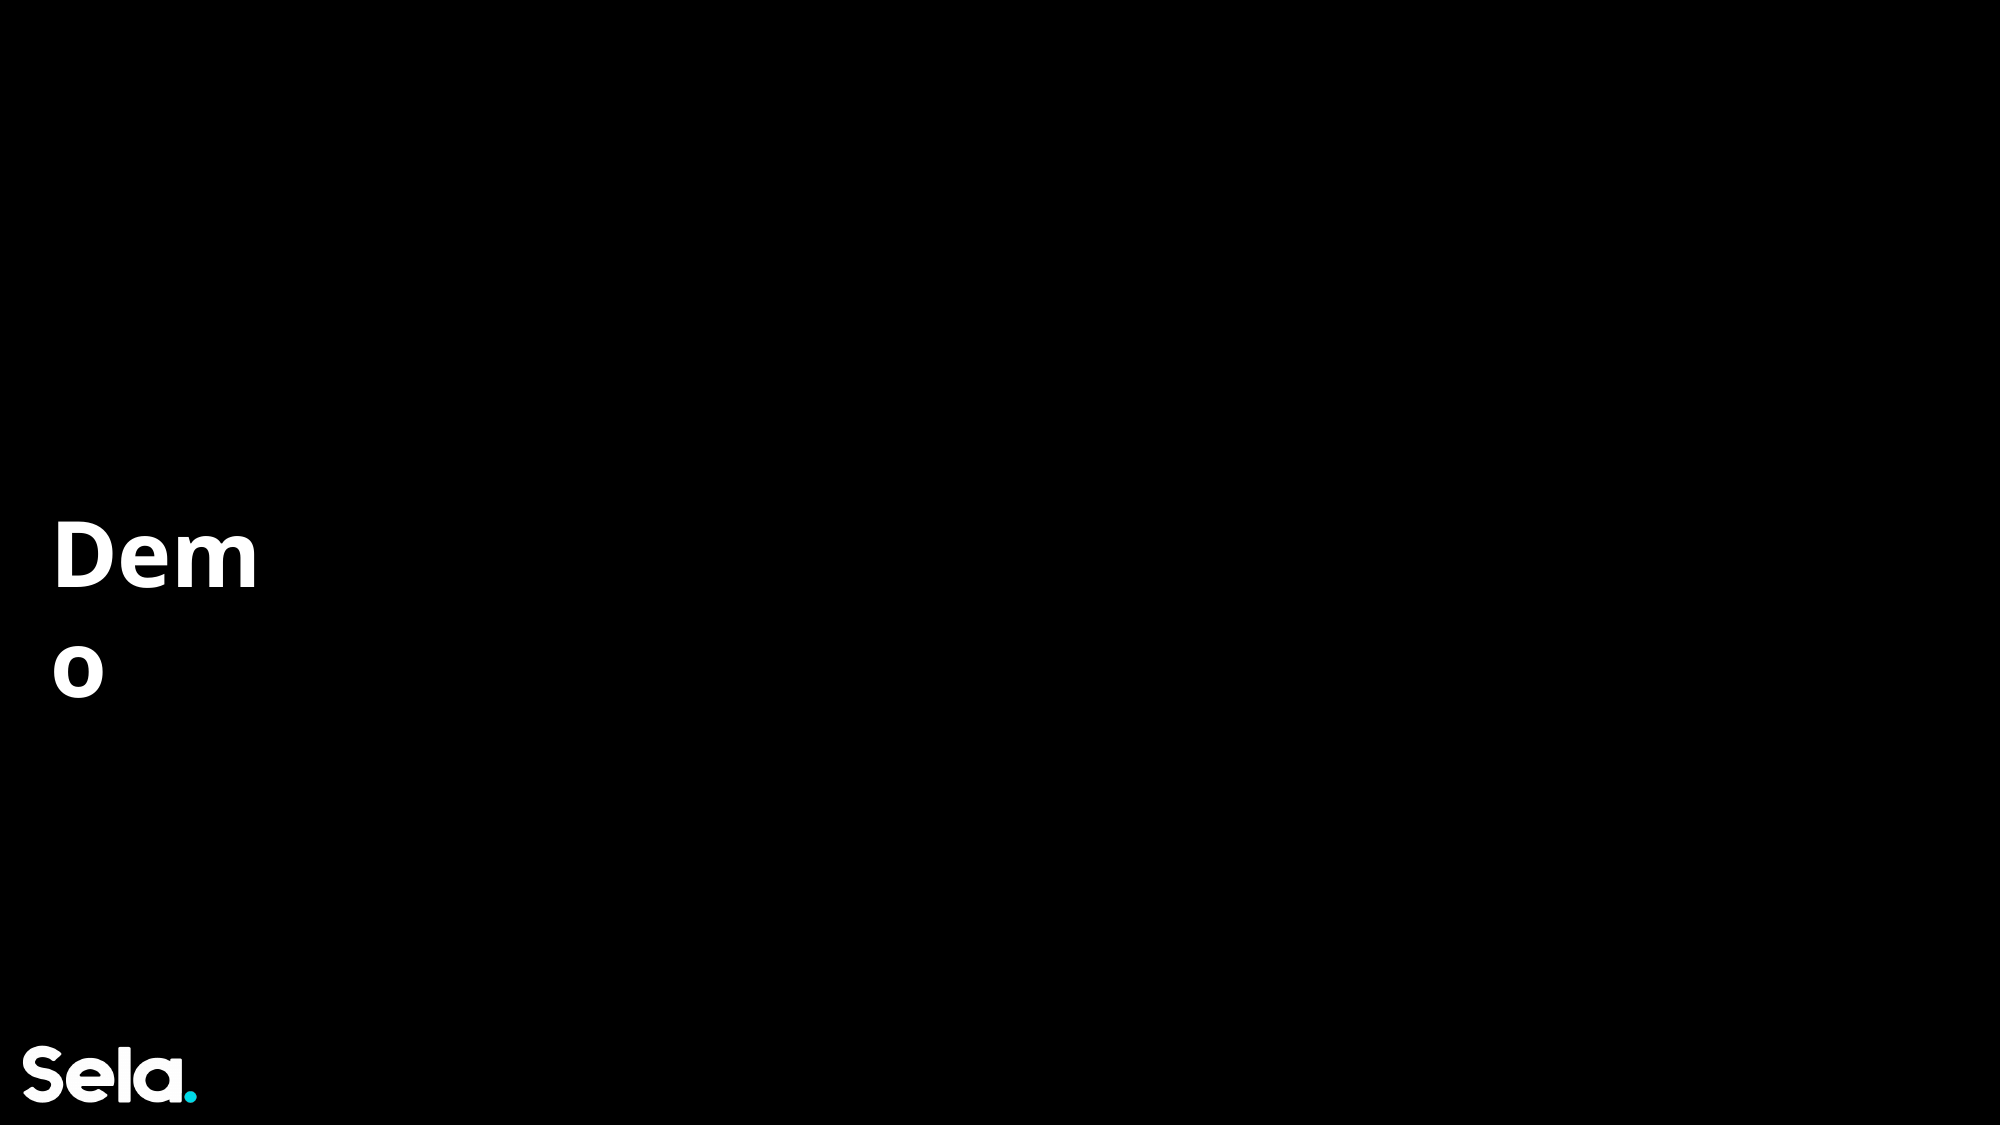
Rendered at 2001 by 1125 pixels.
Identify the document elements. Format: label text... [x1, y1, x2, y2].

picture [8, 1022, 212, 1125]
title Demo [47, 493, 300, 716]
